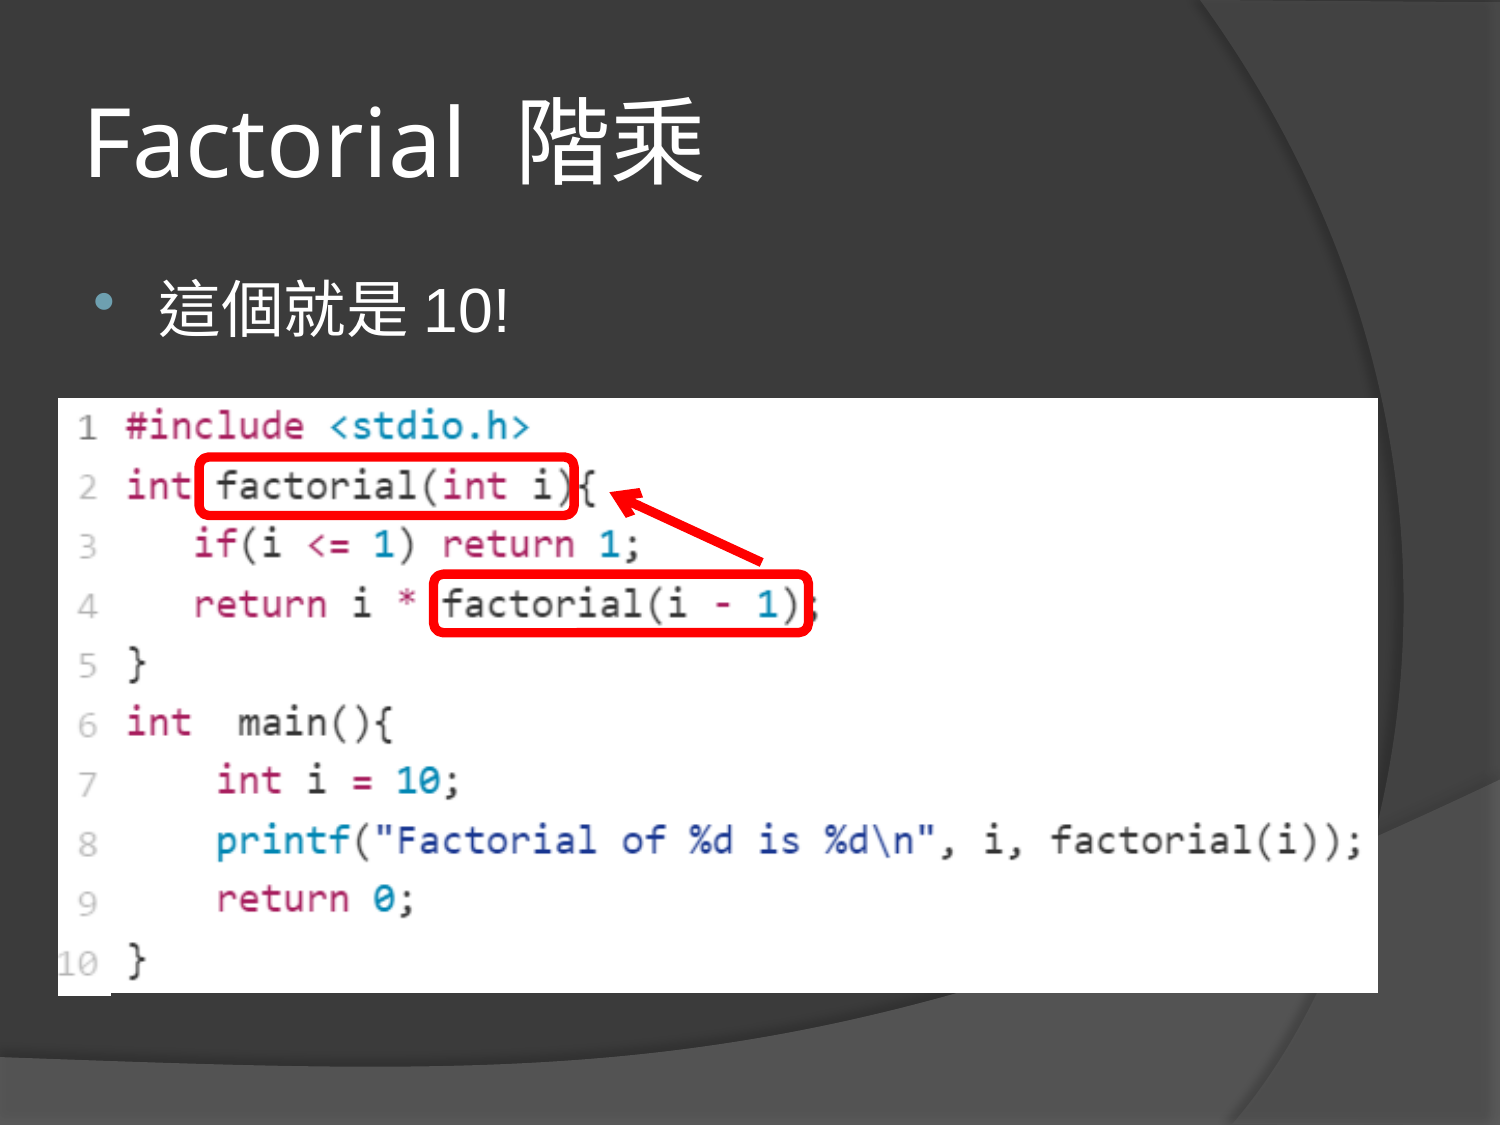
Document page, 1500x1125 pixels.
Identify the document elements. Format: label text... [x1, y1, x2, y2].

picture [58, 398, 111, 997]
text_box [609, 491, 762, 563]
list 這個就是10! [75, 262, 1300, 389]
picture [120, 398, 1378, 994]
title Factorial 階乘 [75, 45, 1300, 233]
